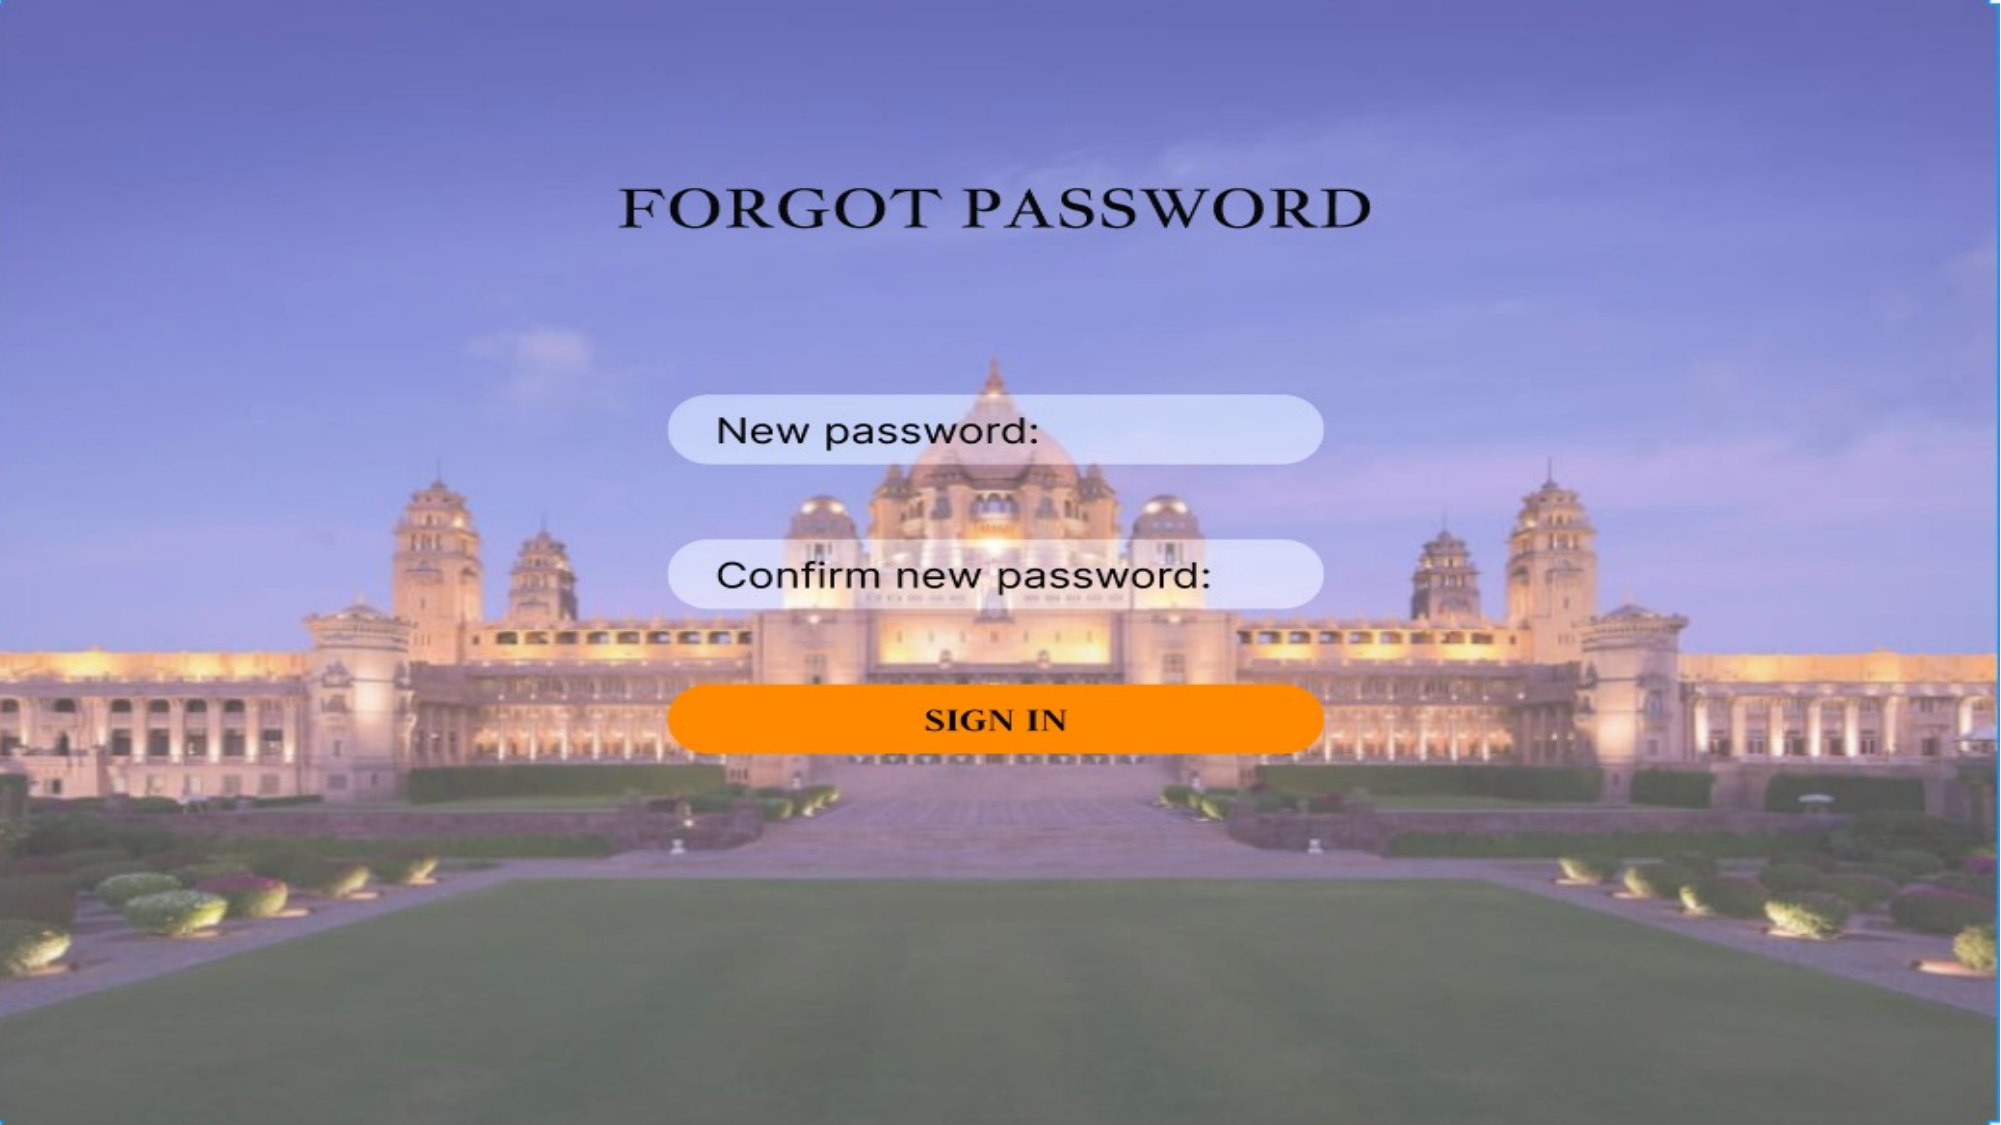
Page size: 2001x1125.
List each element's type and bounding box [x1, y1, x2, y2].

list [0, 0, 2000, 1125]
